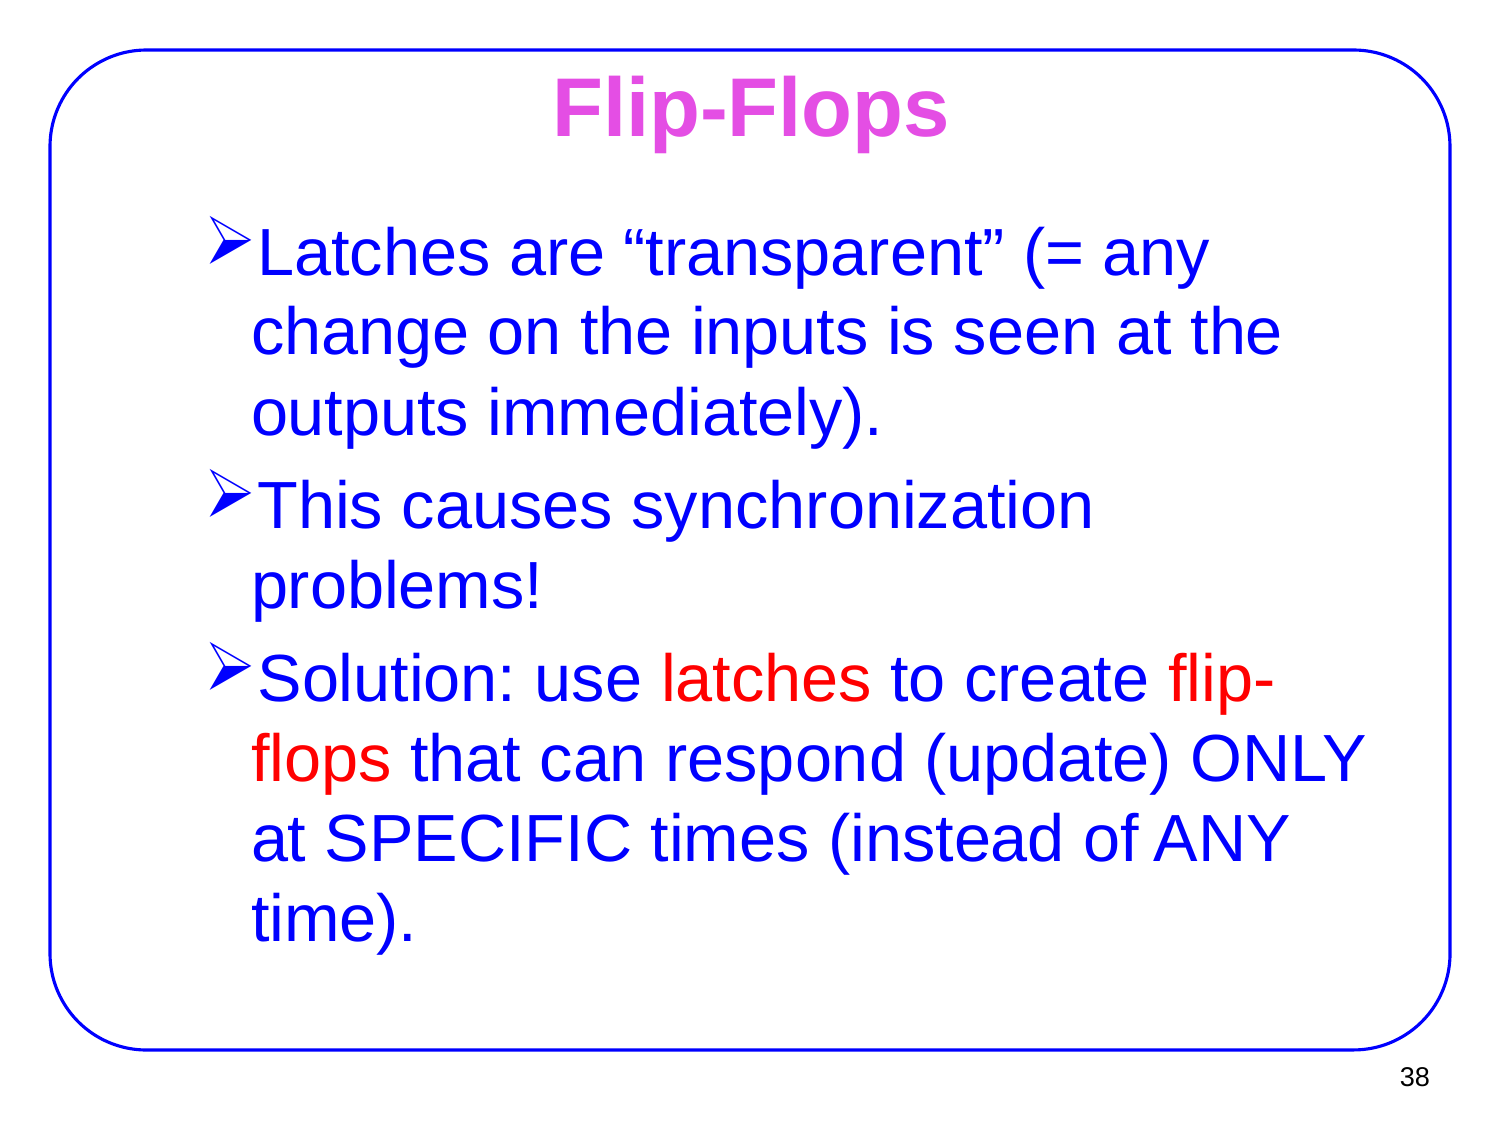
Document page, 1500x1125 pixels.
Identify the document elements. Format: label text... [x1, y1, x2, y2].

list Latches are “transparent” (= any change on the inputs is seen at the outputs immediately). This causes synchronization problems! Solution: use latches to create flip-flops that can respond (update) ONLY at SPECIFIC times (instead of ANY time). [112, 200, 1388, 963]
slide_number 38 [1351, 1047, 1444, 1104]
title Flip-Flops [113, 66, 1389, 140]
